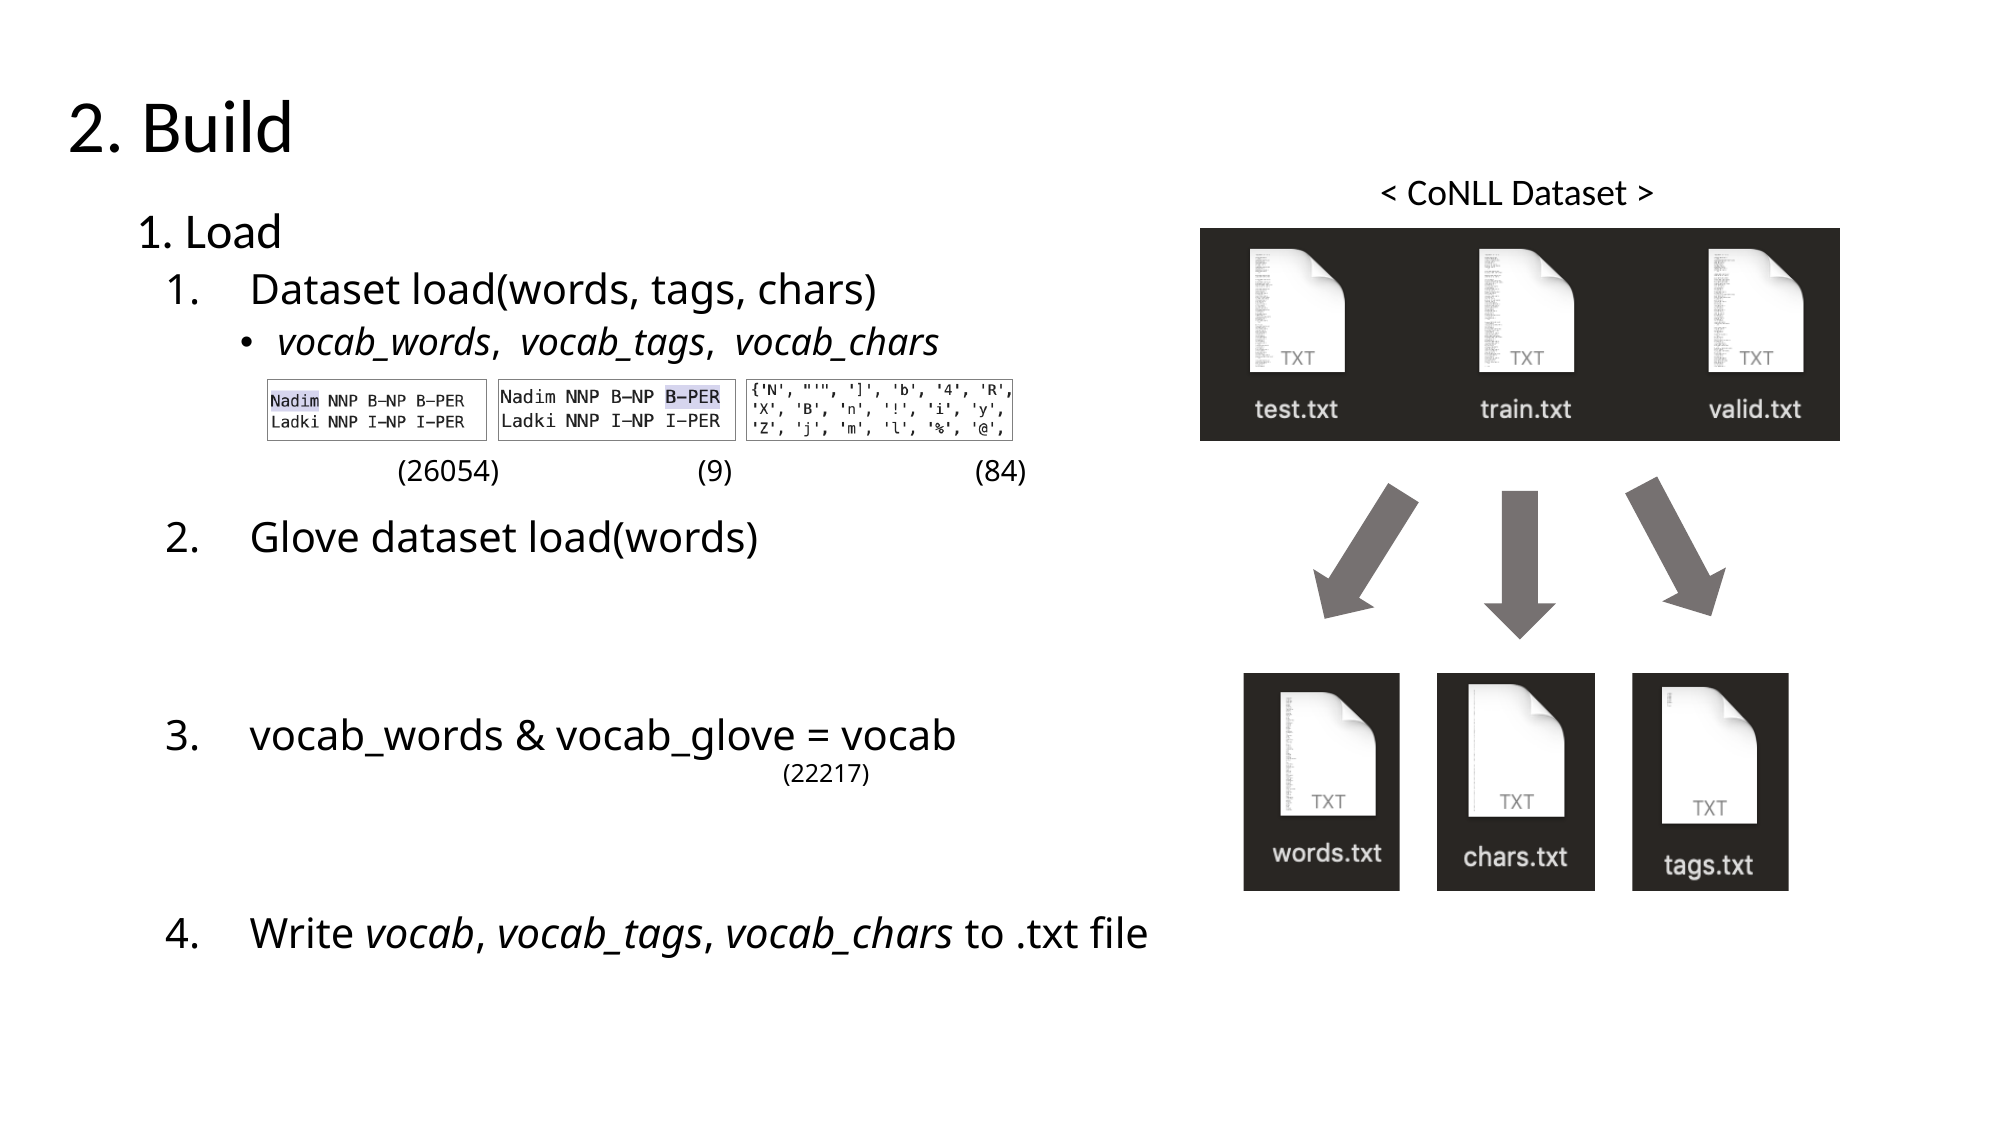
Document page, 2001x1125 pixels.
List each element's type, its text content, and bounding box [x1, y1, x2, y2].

list Dataset load(words, tags, chars) vocab_words, vocab_tags, vocab_chars Glove dataset load(words) vocab_words & vocab_glove = vocab Write vocab, vocab_tags, vocab_chars to .txt file [150, 260, 1876, 1025]
picture [267, 379, 487, 441]
title 2. Build [52, 61, 1559, 196]
text_box [1481, 489, 1559, 642]
text_box 1. Load [121, 191, 298, 267]
text_box (26054) (9) (84) [383, 444, 1042, 495]
picture [746, 379, 1013, 441]
picture [1200, 228, 1840, 441]
text_box < CoNLL Dataset > [1365, 161, 1670, 221]
text_box [1623, 475, 1728, 618]
picture [1243, 673, 1400, 891]
picture [497, 379, 736, 441]
picture [1632, 673, 1789, 891]
text_box [1311, 481, 1421, 621]
text_box (22217) [768, 749, 885, 795]
picture [1437, 673, 1595, 891]
